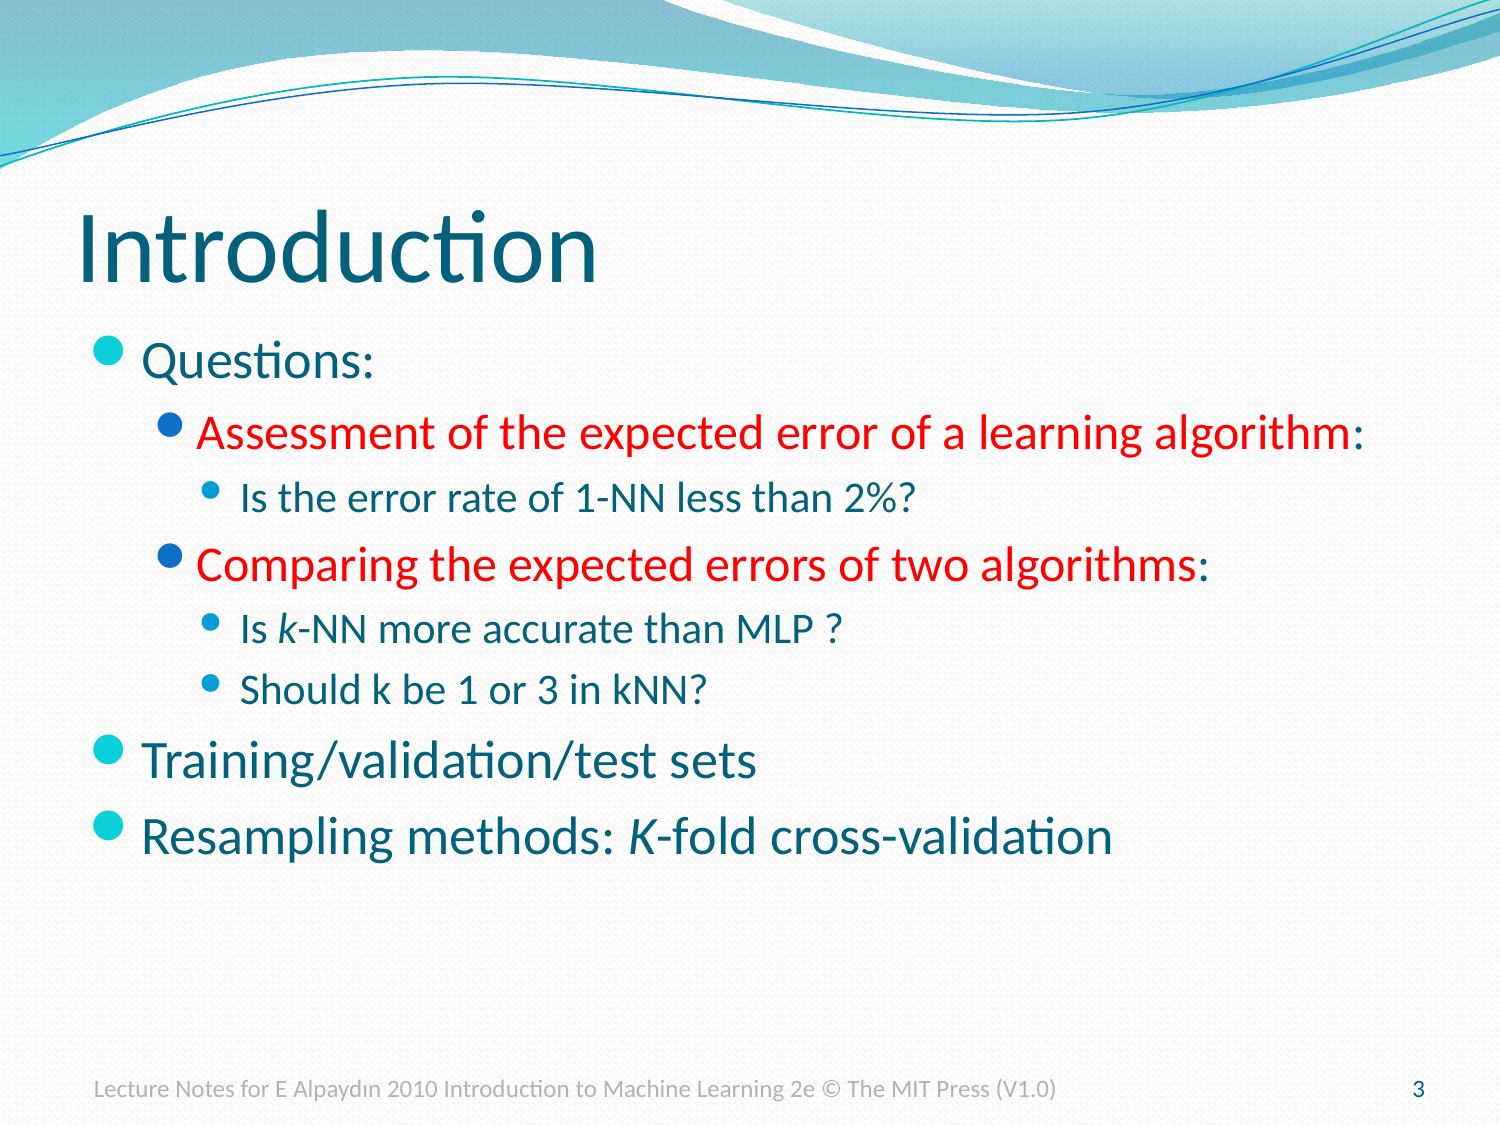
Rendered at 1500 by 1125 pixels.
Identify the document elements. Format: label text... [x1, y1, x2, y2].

list Questions: Assessment of the expected error of a learning algorithm: Is the error rate of 1-NN less than 2%? Comparing the expected errors of two algorithms: Is k-NN more accurate than MLP ? Should k be 1 or 3 in kNN? Training/validation/test sets Resampling methods: K-fold cross-validation [75, 317, 1425, 1038]
slide_number 3 [1299, 1042, 1425, 1103]
title Introduction [75, 115, 1425, 303]
footer Lecture Notes for E Alpaydın 2010 Introduction to Machine Learning 2e © The MIT Press (V1.0) [93, 1042, 1254, 1103]
